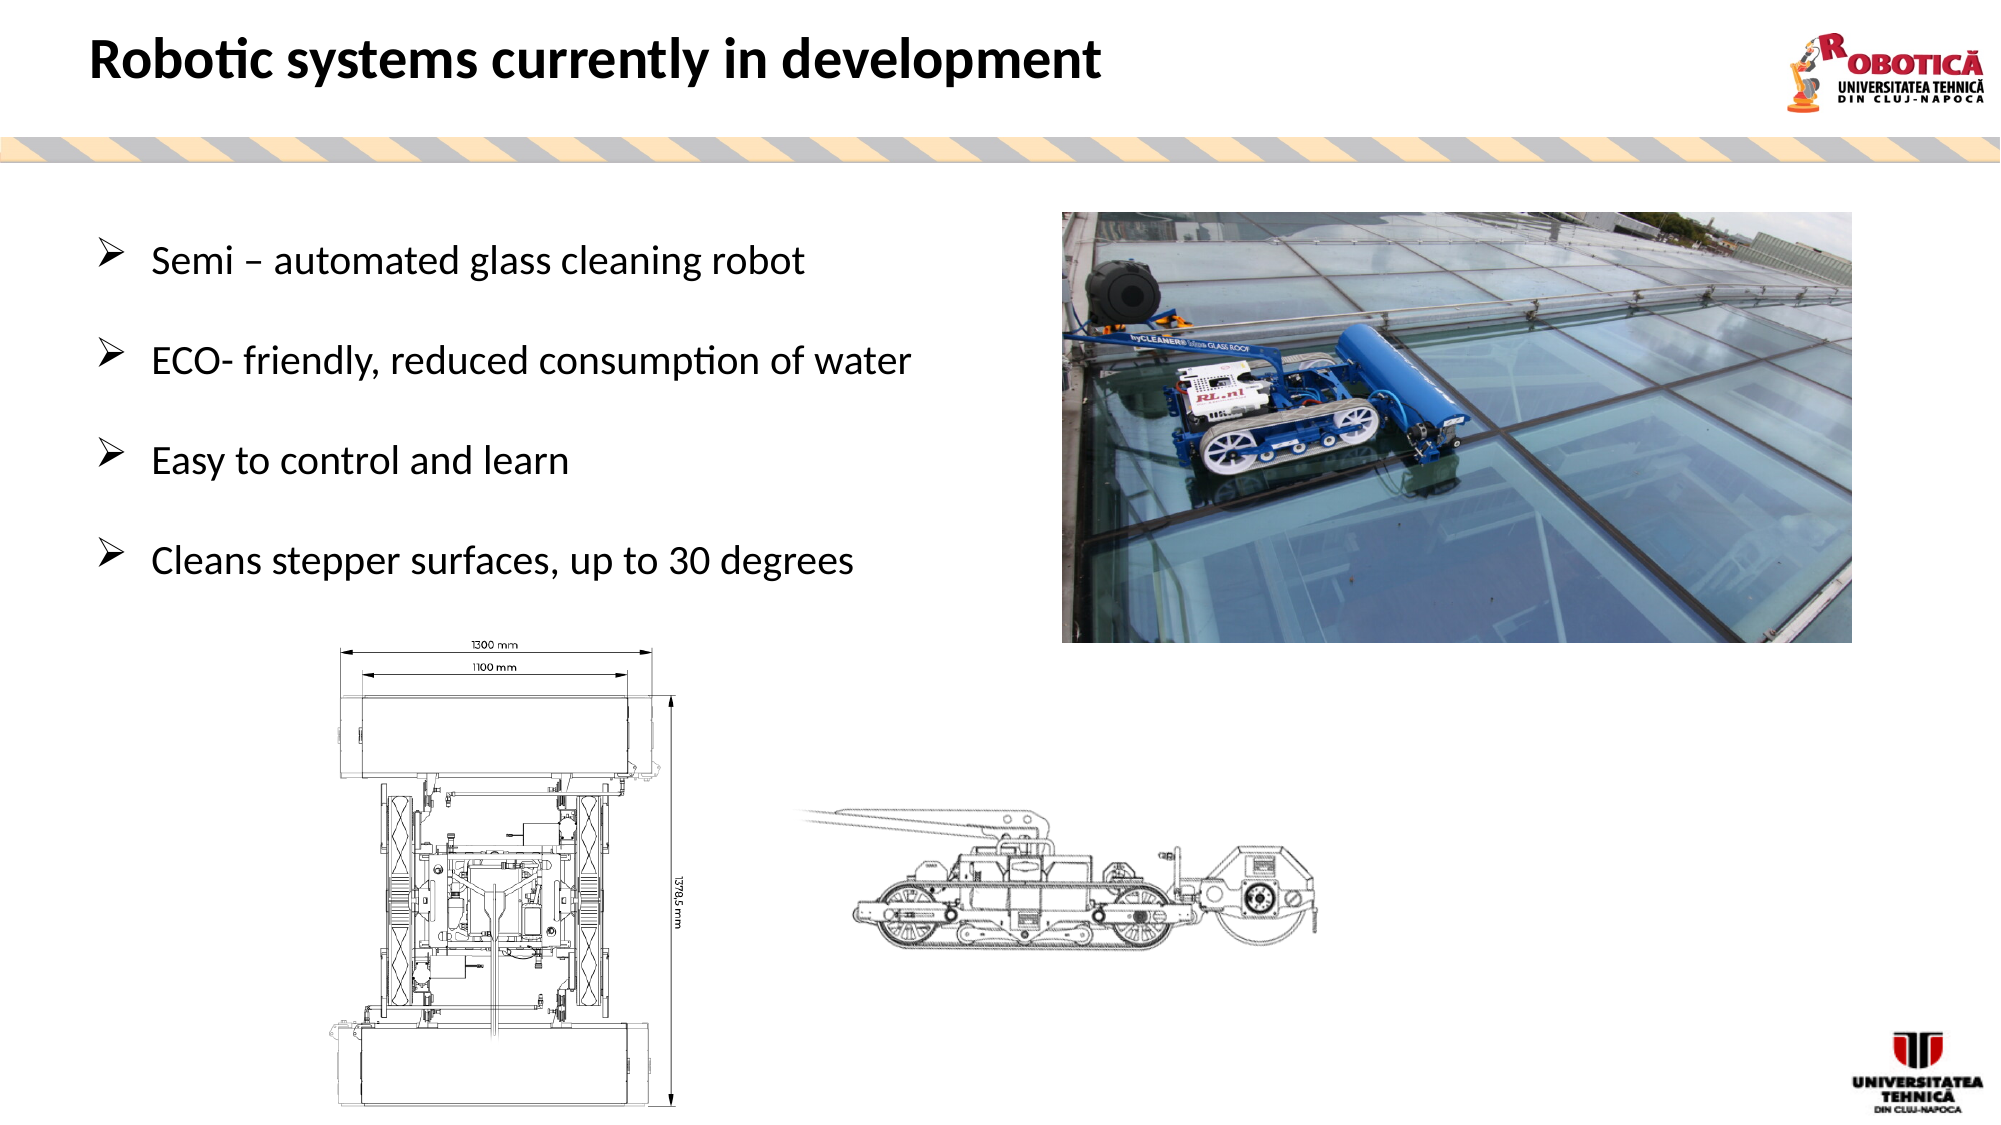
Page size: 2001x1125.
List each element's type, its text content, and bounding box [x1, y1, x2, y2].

text_box Robotic systems currently in development [75, 12, 1688, 98]
picture [781, 688, 1344, 1060]
picture [1062, 212, 1853, 644]
picture [0, 137, 2000, 163]
picture [1850, 1030, 1984, 1125]
text_box Semi – automated glass cleaning robot ECO- friendly, reduced consumption of water Easy to control and learn Cleans stepper surfaces, up to 30 degrees [80, 224, 959, 590]
picture [324, 634, 688, 1113]
picture [1787, 33, 1984, 113]
